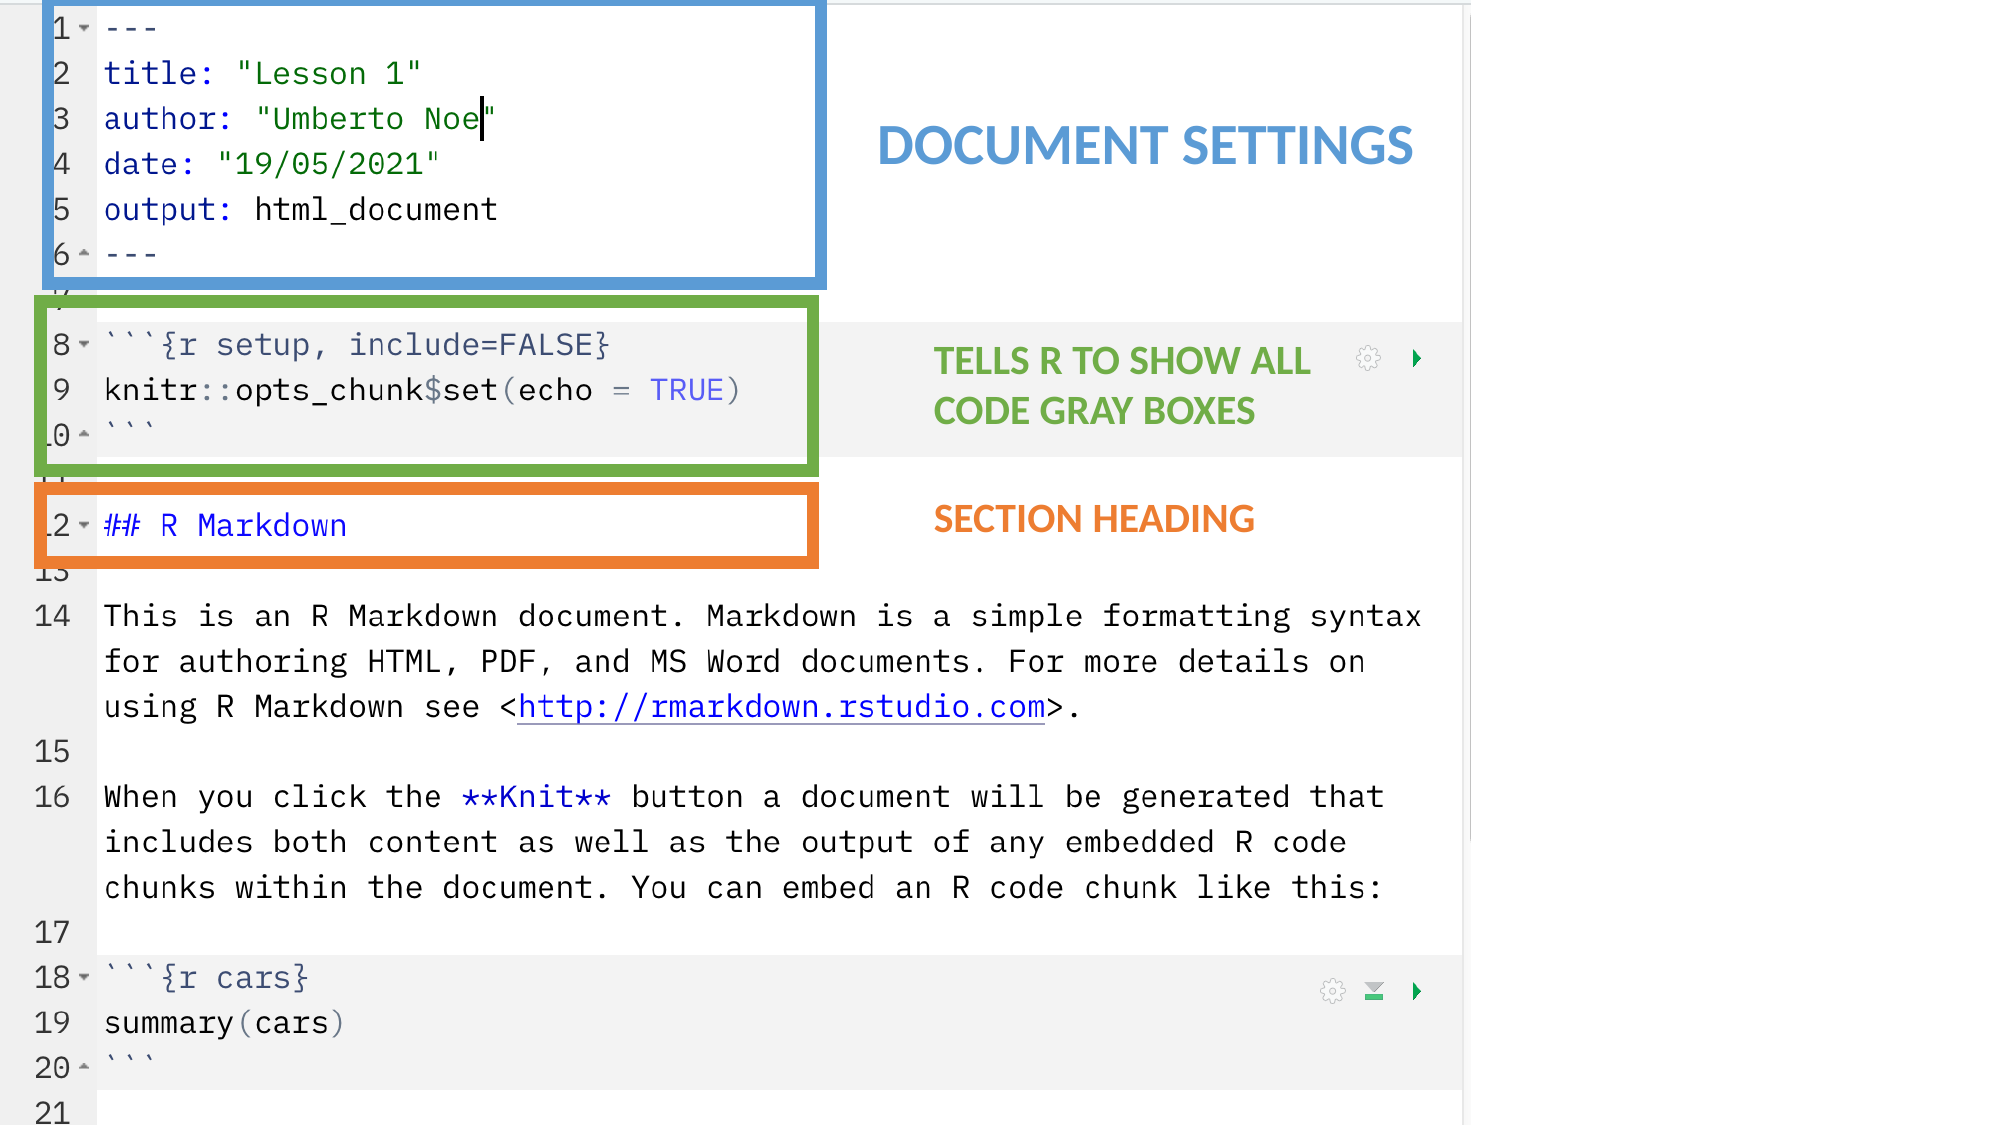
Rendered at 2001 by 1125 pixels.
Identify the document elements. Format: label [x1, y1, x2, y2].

picture [0, 0, 1471, 1125]
